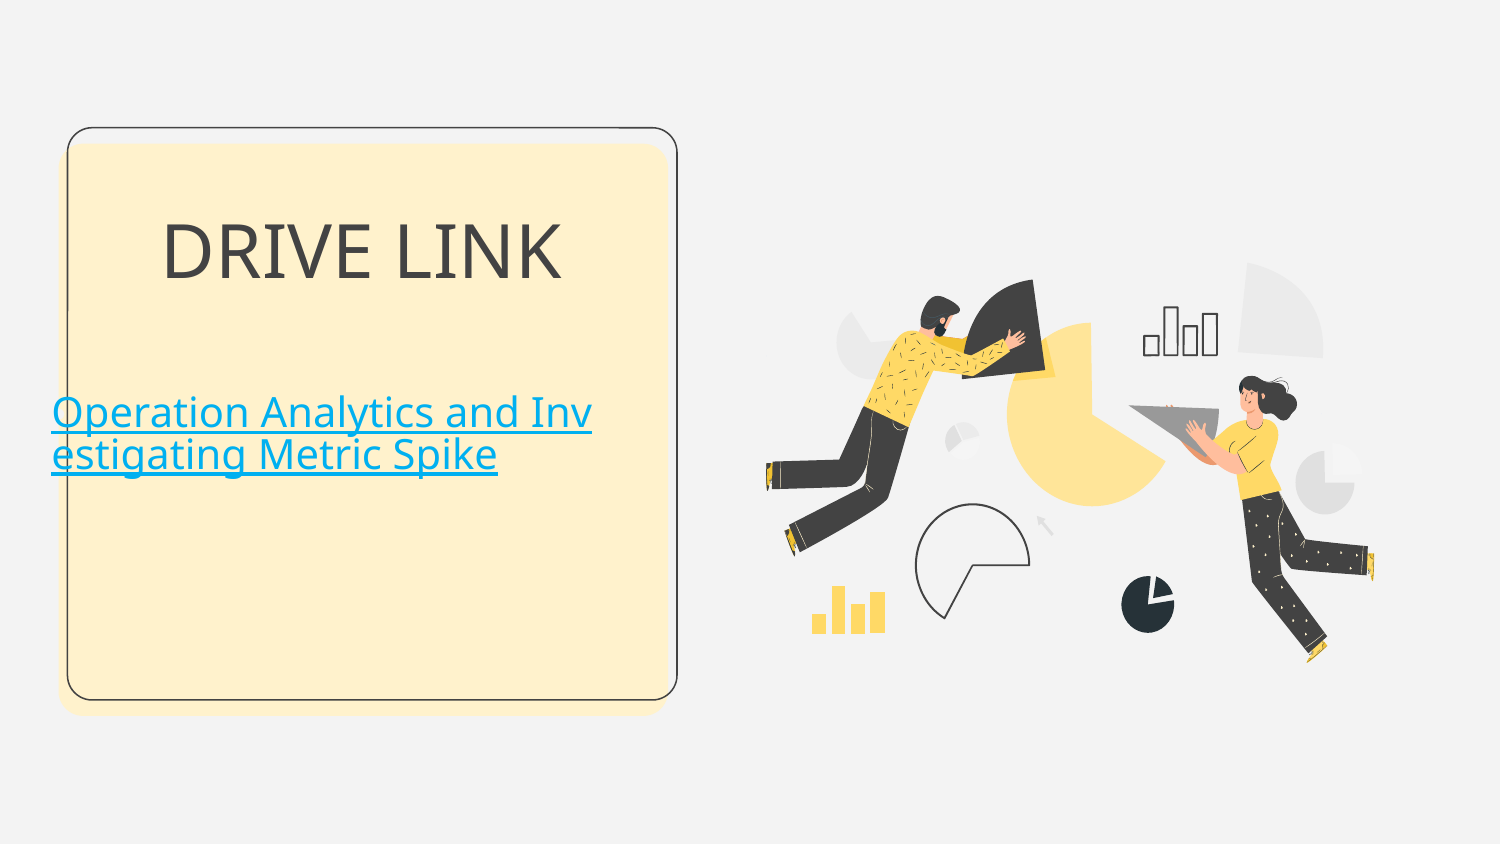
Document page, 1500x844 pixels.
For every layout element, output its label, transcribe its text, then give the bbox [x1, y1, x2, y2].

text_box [765, 262, 1375, 664]
title DRIVE LINK [103, 127, 620, 309]
subtitle Operation Analytics and Investigating Metric Spike [36, 370, 673, 739]
